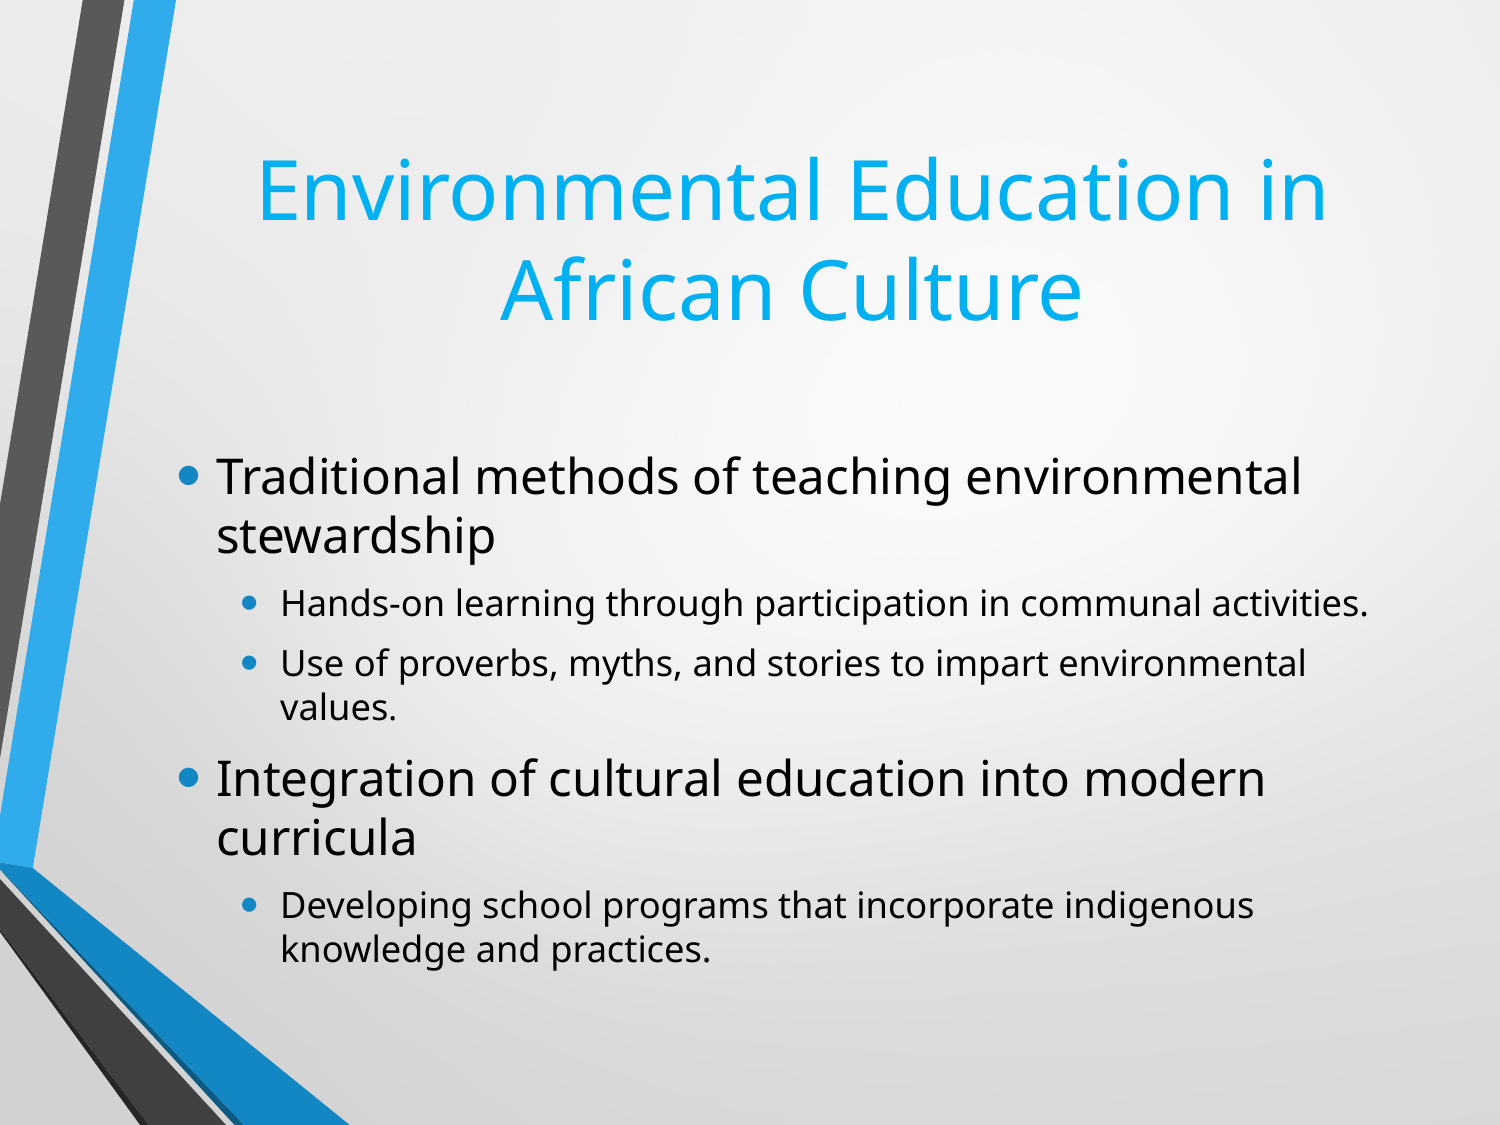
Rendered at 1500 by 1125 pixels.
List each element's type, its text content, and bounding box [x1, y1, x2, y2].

list Traditional methods of teaching environmental stewardship Hands-on learning through participation in communal activities. Use of proverbs, myths, and stories to impart environmental values. Integration of cultural education into modern curricula Developing school programs that incorporate indigenous knowledge and practices. [161, 437, 1425, 985]
title Environmental Education in African Culture [161, 75, 1425, 400]
